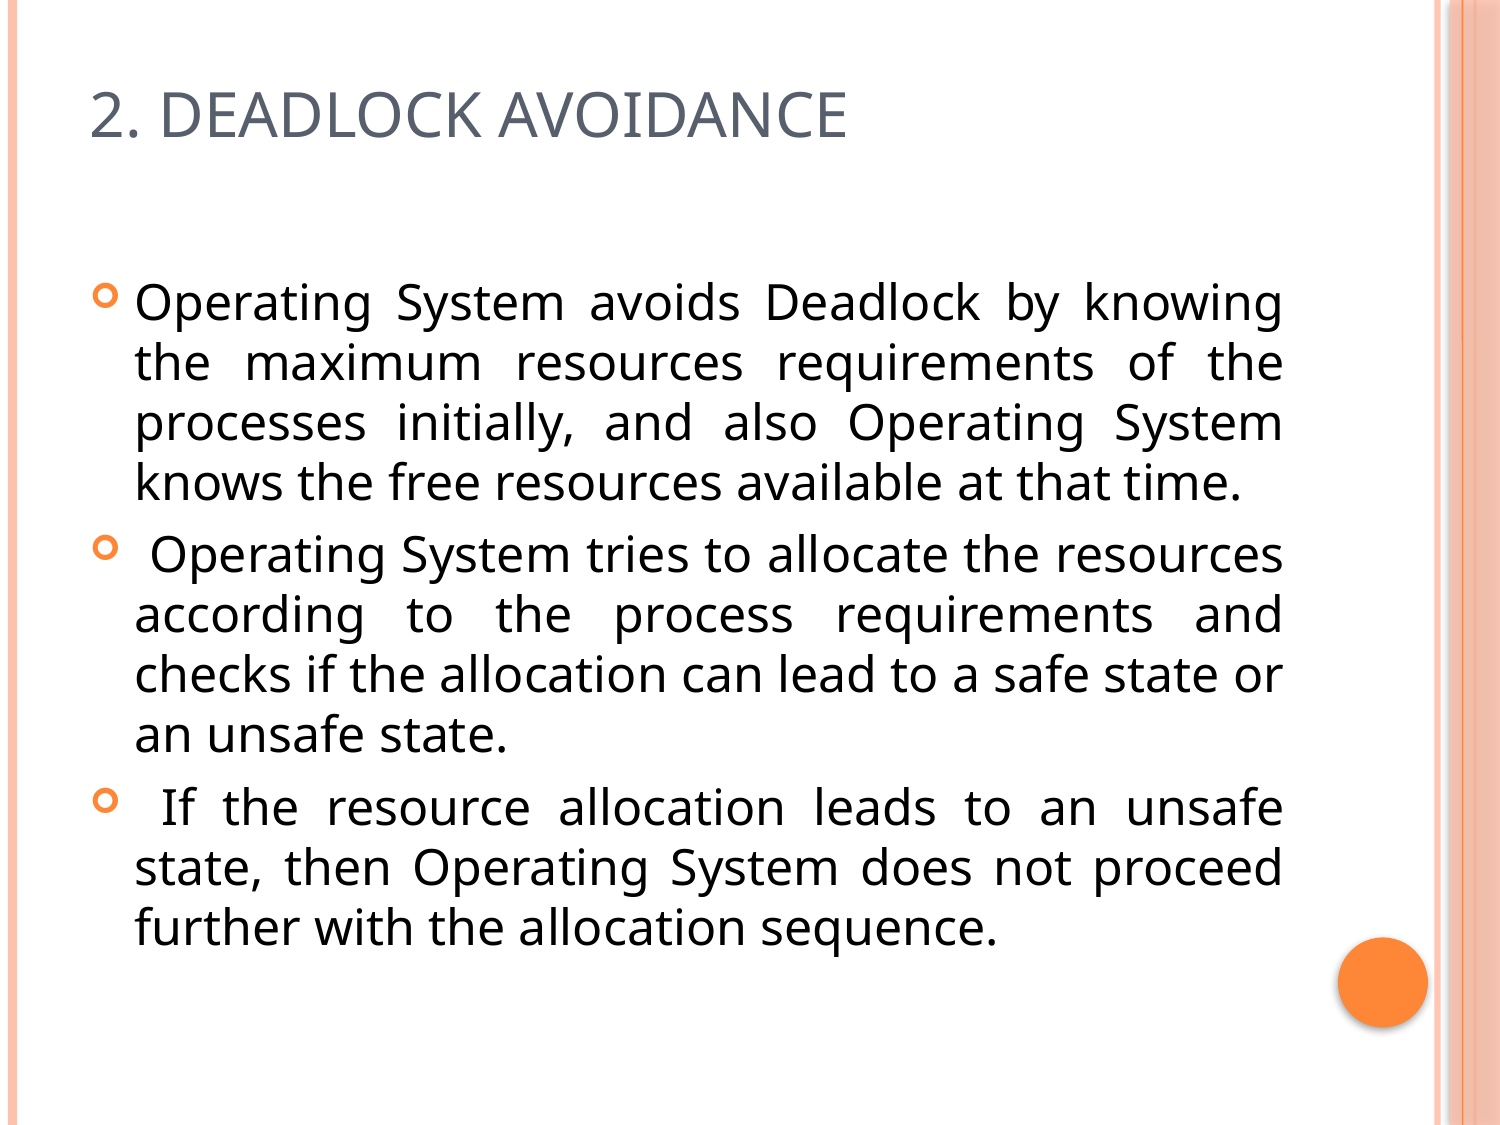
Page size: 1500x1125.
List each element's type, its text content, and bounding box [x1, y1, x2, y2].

title 2. DEADLOCK AVOIDANCE [75, 45, 1300, 233]
list Operating System avoids Deadlock by knowing the maximum resources requirements of the processes initially, and also Operating System knows the free resources available at that time. Operating System tries to allocate the resources according to the process requirements and checks if the allocation can lead to a safe state or an unsafe state. If the resource allocation leads to an unsafe state, then Operating System does not proceed further with the allocation sequence. [75, 262, 1300, 1062]
